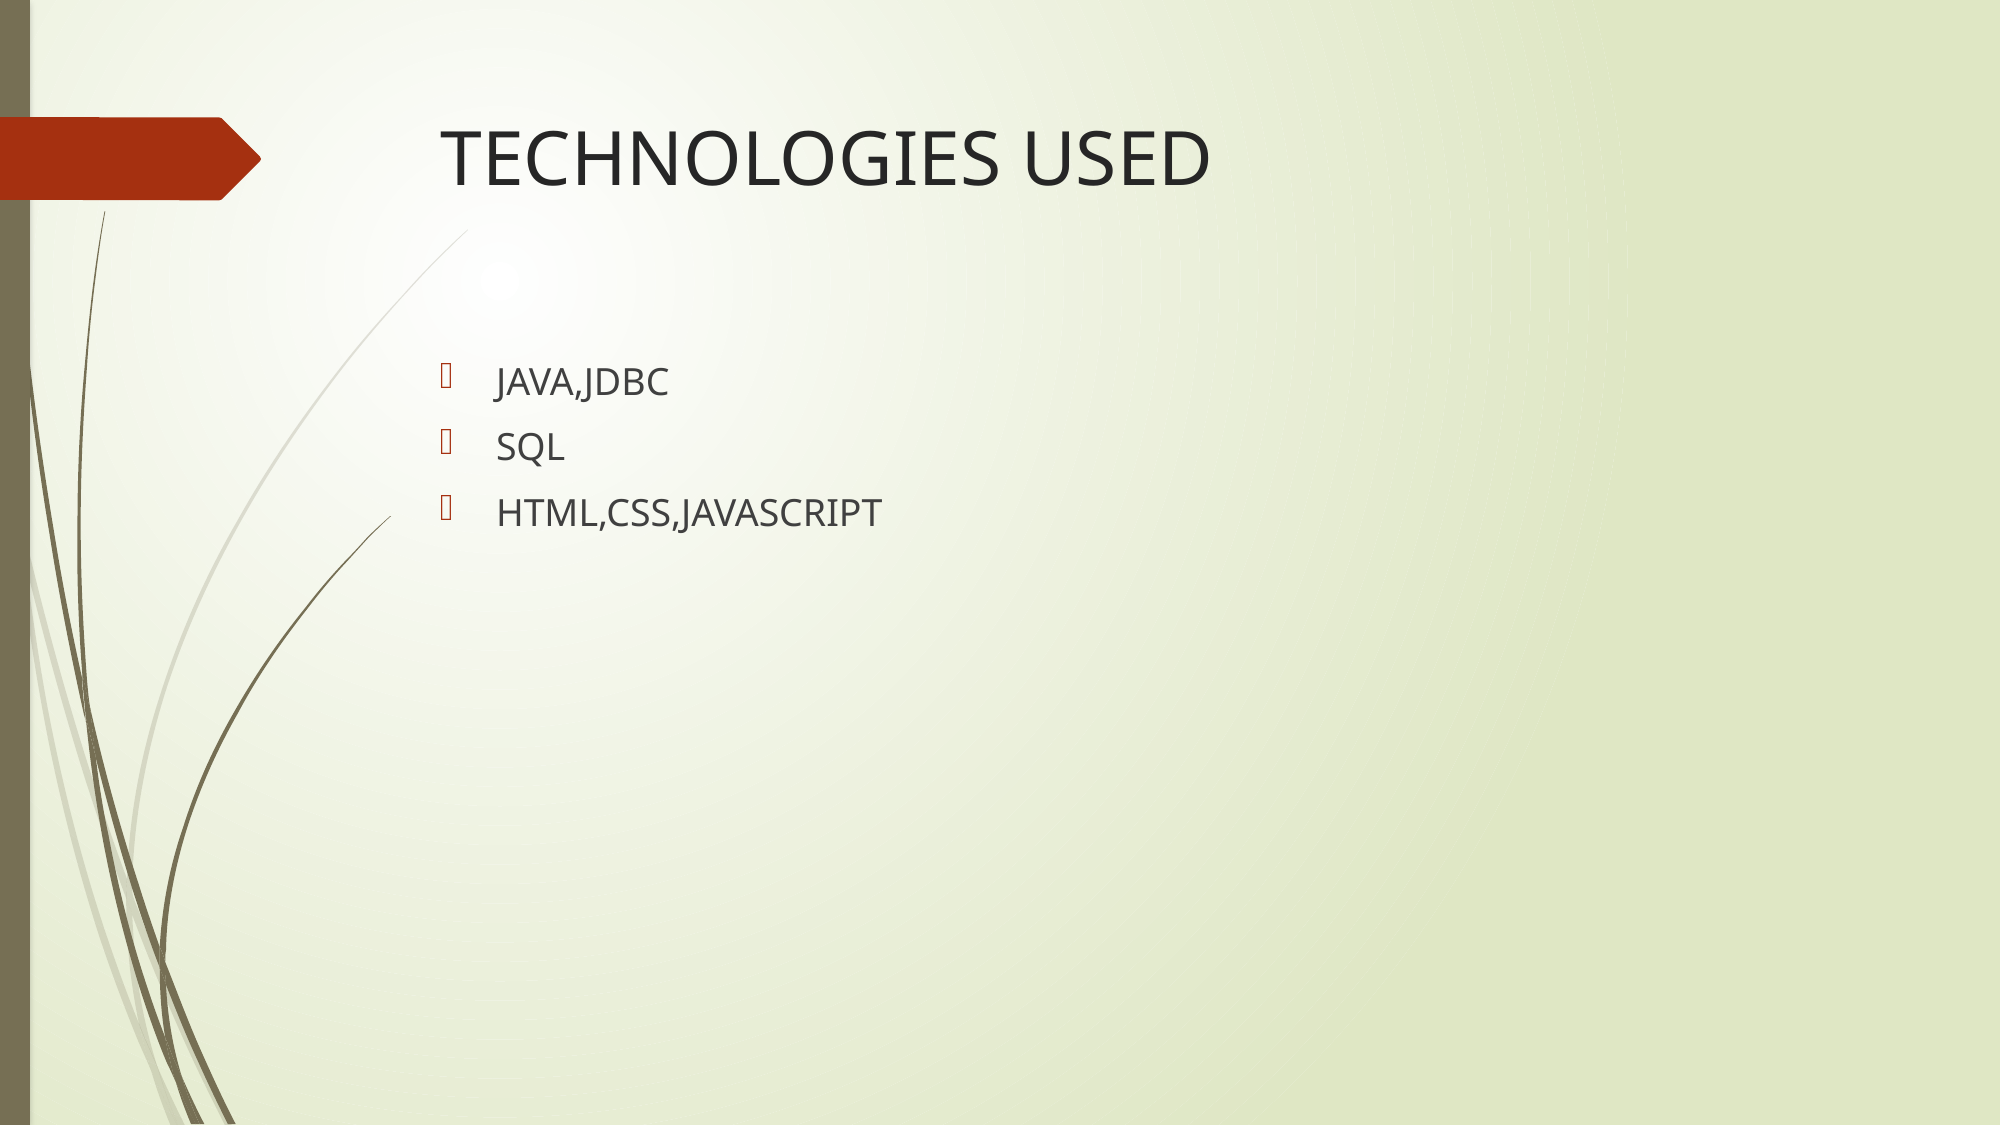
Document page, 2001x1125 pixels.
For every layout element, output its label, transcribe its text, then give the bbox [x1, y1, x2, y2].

title TECHNOLOGIES USED [425, 102, 1888, 313]
list JAVA,JDBC SQL HTML,CSS,JAVASCRIPT [424, 350, 1888, 970]
